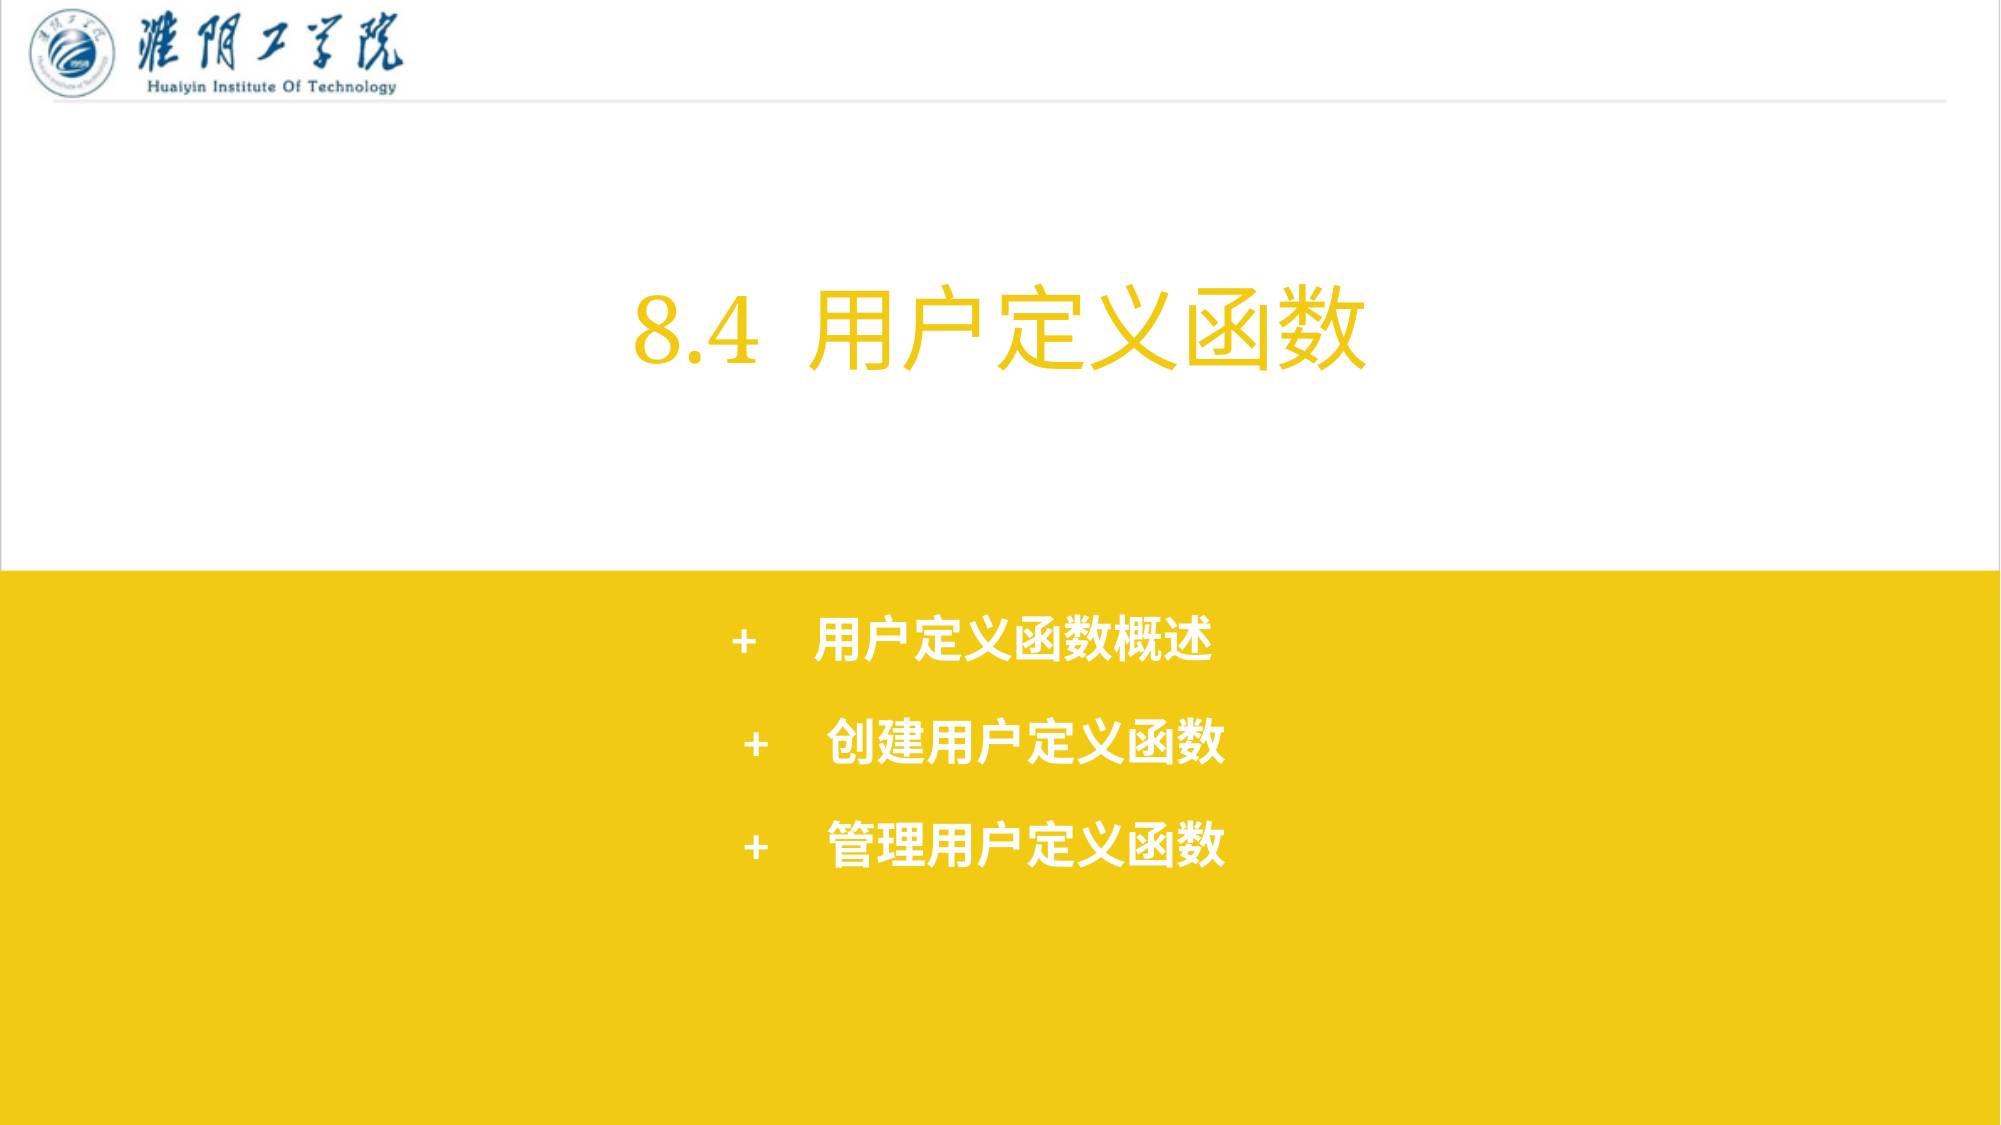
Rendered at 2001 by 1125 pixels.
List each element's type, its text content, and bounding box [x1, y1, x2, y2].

picture [0, 0, 2001, 1125]
text_box 8.4 用户定义函数 [616, 262, 1384, 390]
text_box + 用户定义函数概述 + 创建用户定义函数 + 管理用户定义函数 [683, 570, 1434, 881]
text_box [0, 569, 2000, 1125]
